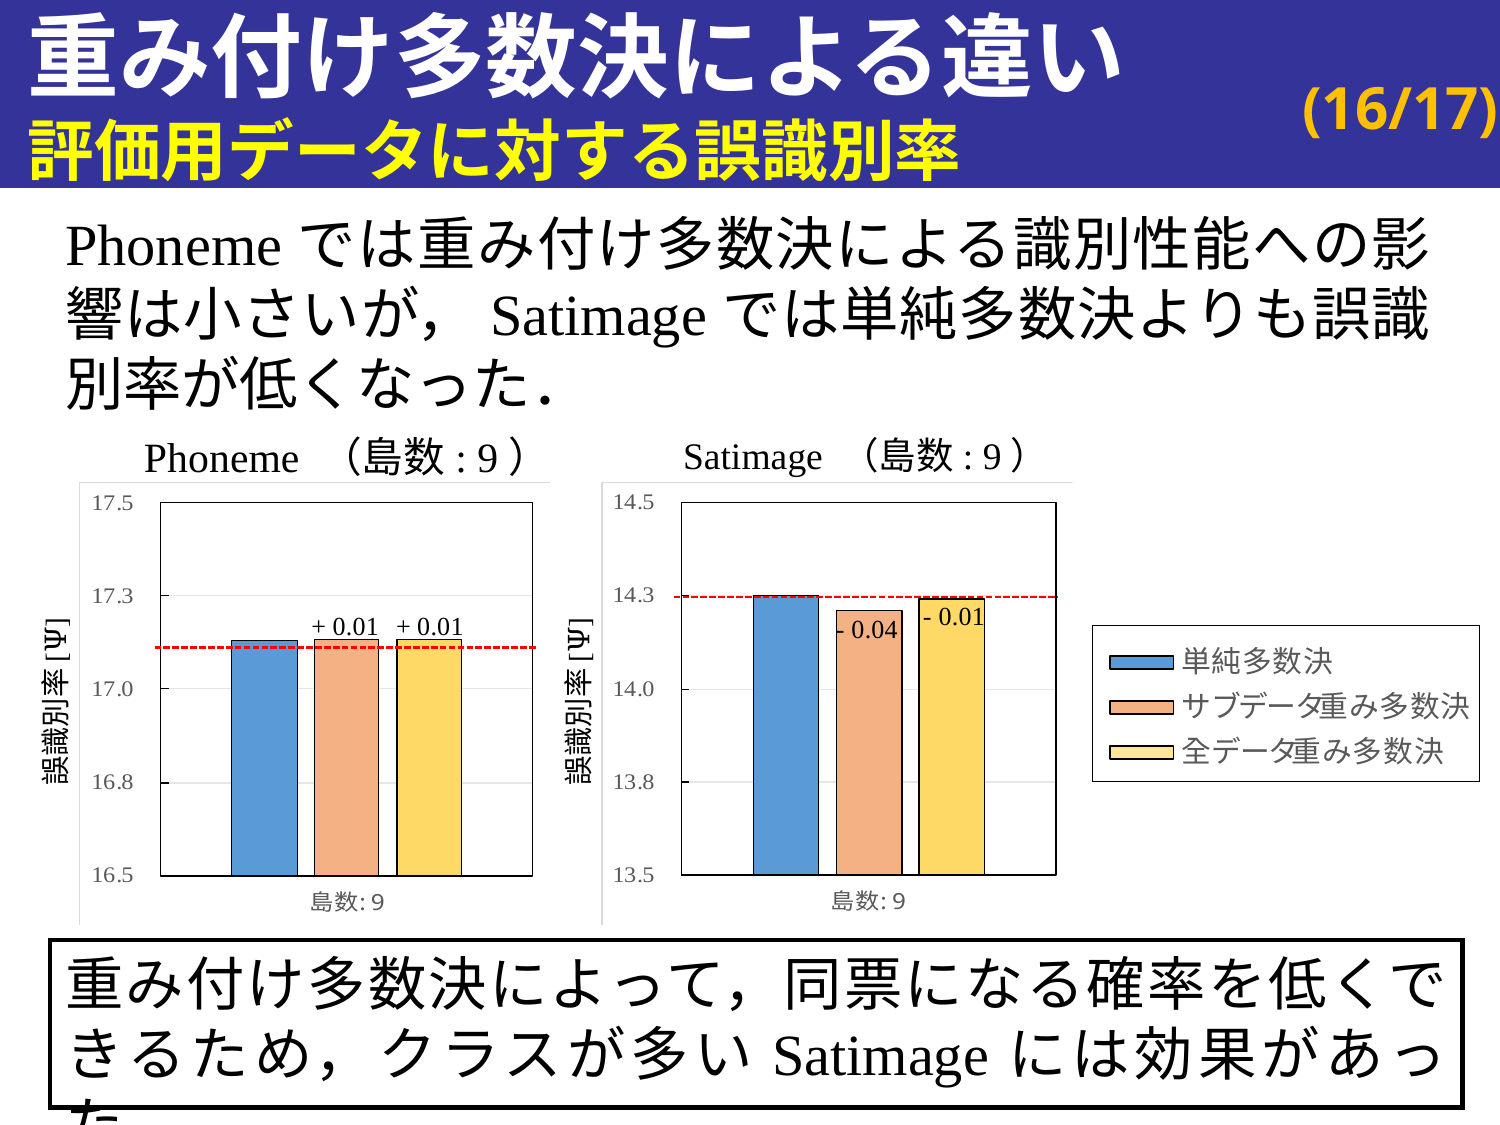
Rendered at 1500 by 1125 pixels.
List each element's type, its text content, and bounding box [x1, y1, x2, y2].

title 重み付け多数決による違い 評価用データに対する誤識別率 [12, 0, 1500, 188]
picture [26, 481, 1073, 926]
text_box Phonemeでは重み付け多数決による識別性能への影響は小さいが，Satimageでは単純多数決よりも誤識別率が低くなった． [50, 199, 1446, 412]
text_box 重み付け多数決によって，同票になる確率を低くできるため，クラスが多いSatimageには効果があった． [49, 940, 1463, 1108]
text_box Satimage （島数: 9） [668, 424, 1063, 480]
picture [1091, 625, 1480, 782]
text_box Phoneme （島数: 9） [129, 423, 565, 480]
